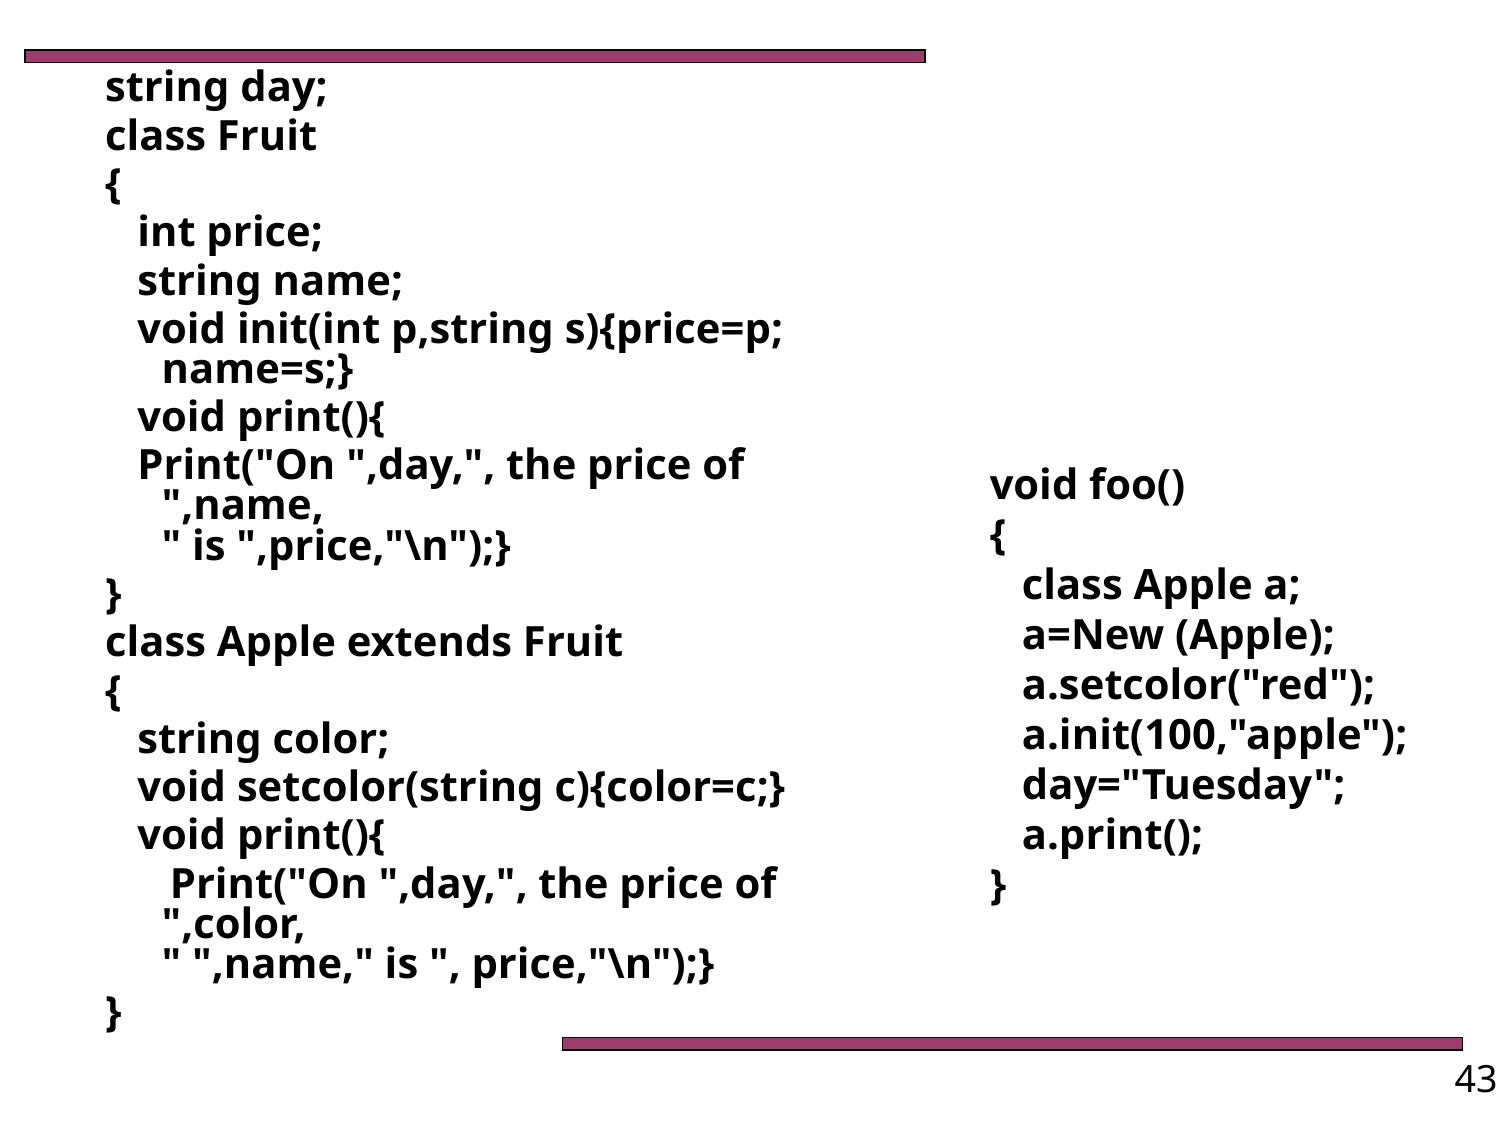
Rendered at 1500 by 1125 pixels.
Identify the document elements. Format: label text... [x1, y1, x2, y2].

text_box string day; class Fruit { int price; string name; void init(int p,string s){price=p; name=s;} void print(){ Print("On ",day,", the price of ",name, " is ",price,"\n");} } class Apple extends Fruit { string color; void setcolor(string c){color=c;} void print(){ Print("On ",day,", the price of ",color, " ",name," is ", price,"\n");} } [90, 62, 900, 819]
slide_number 43 [1275, 1047, 1500, 1075]
text_box void foo() { class Apple a; a=New (Apple); a.setcolor("red"); a.init(100,"apple"); day="Tuesday"; a.print(); } [974, 450, 1448, 915]
